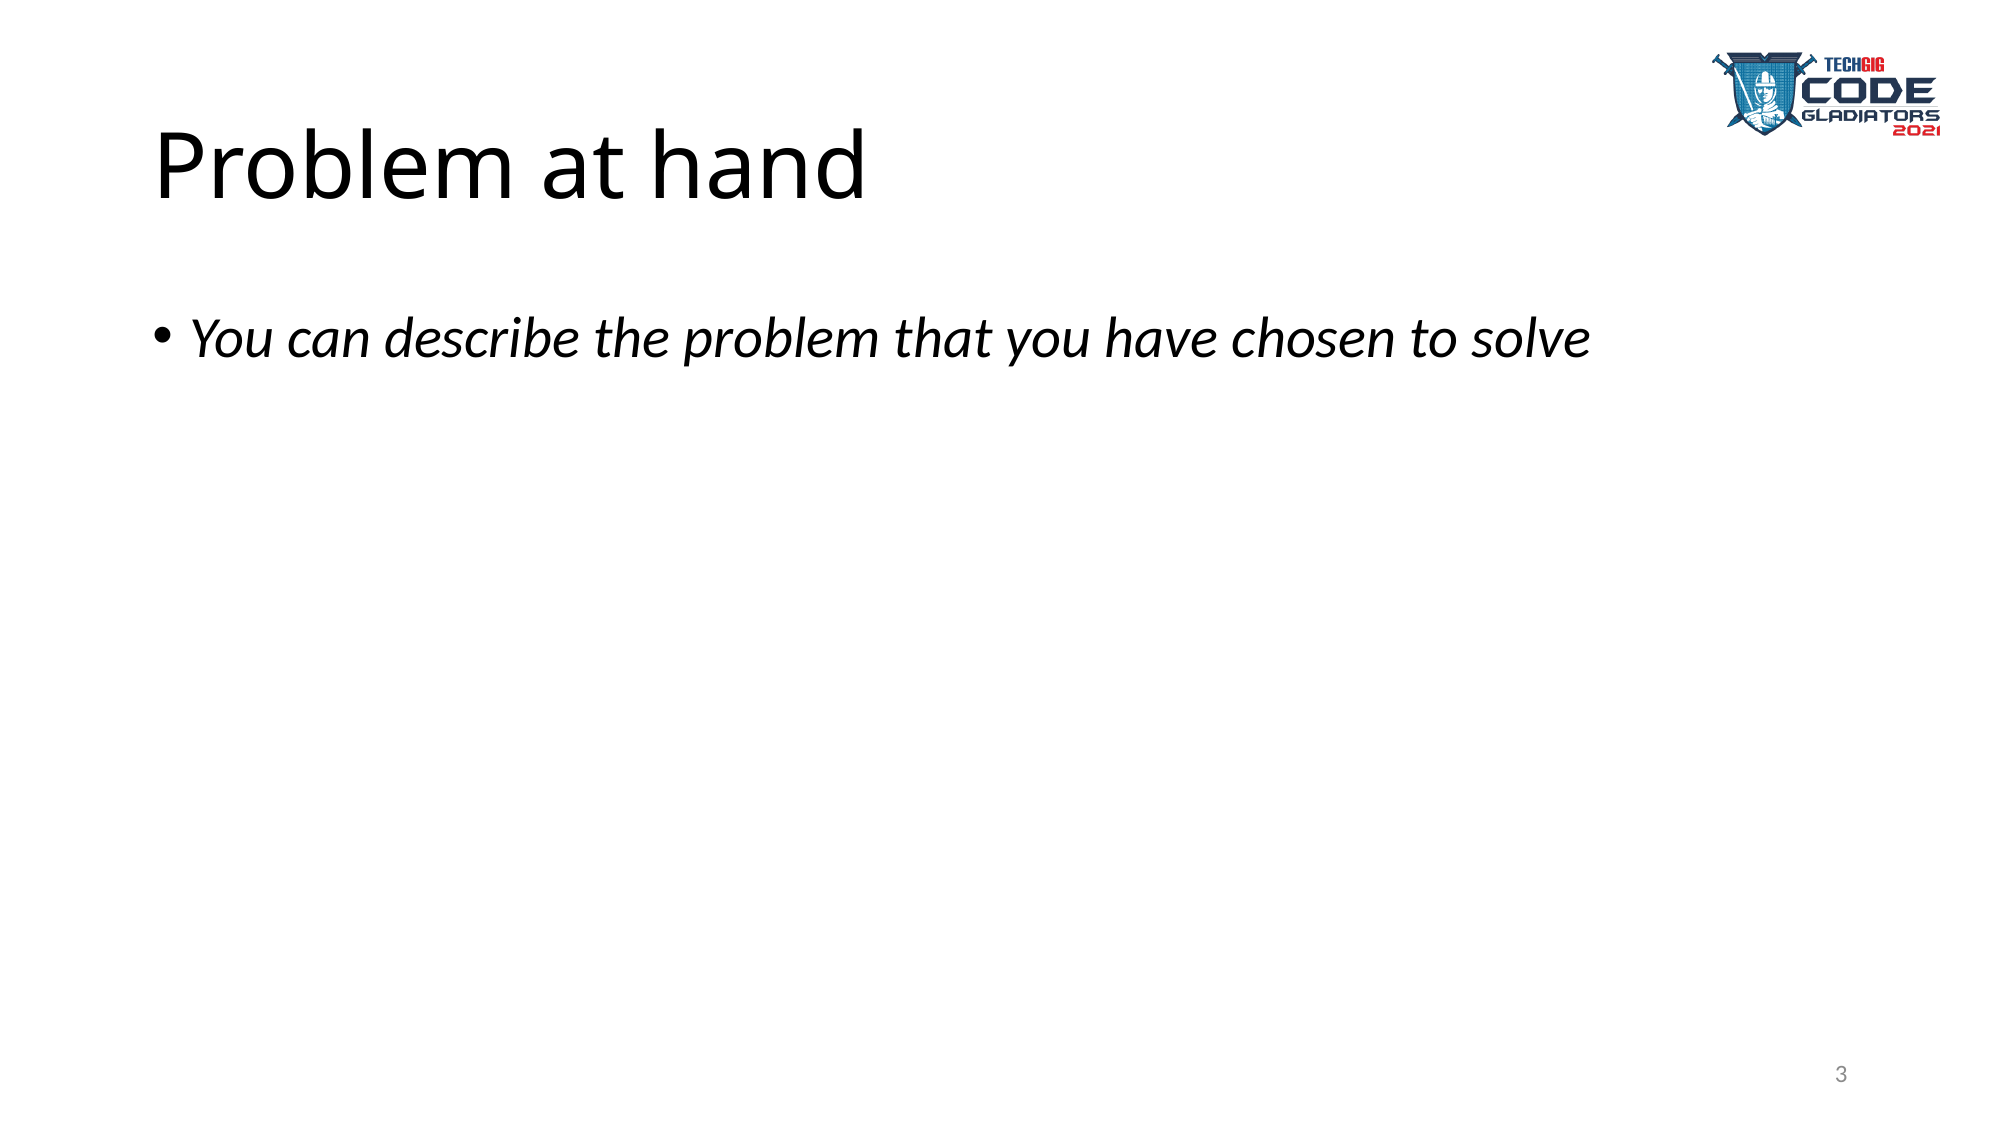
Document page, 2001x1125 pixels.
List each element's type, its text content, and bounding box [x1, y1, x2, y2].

slide_number 3 [1412, 1042, 1863, 1103]
picture [1712, 52, 1940, 136]
title Problem at hand [137, 59, 1863, 278]
list You can describe the problem that you have chosen to solve [137, 299, 1863, 1014]
